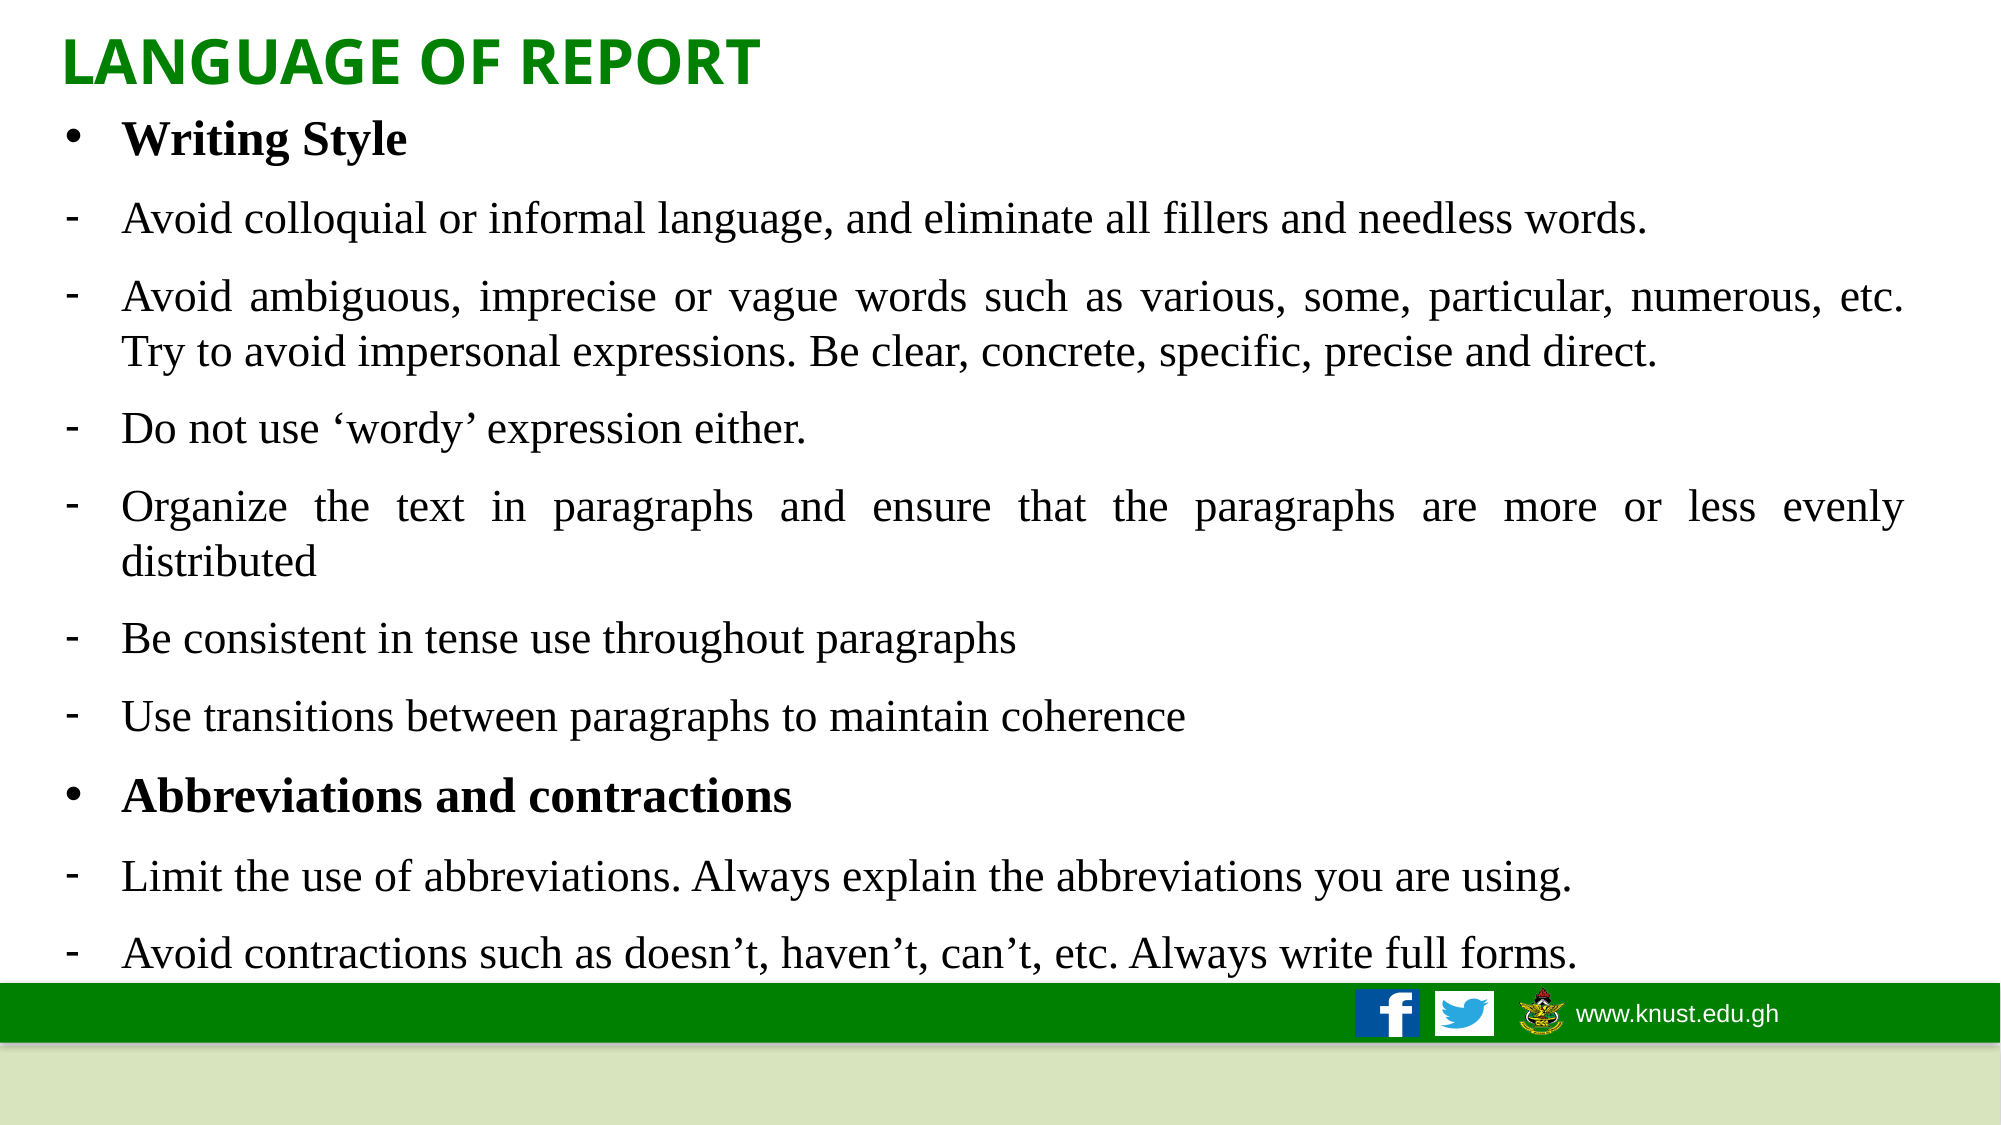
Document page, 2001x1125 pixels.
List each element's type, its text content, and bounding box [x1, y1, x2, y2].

slide_number 25 [1433, 1042, 1900, 1103]
text_box LANGUAGE OF REPORT [58, 20, 1921, 98]
picture [1355, 989, 1420, 1037]
text_box Writing Style Avoid colloquial or informal language, and eliminate all fillers and needless words. Avoid ambiguous, imprecise or vague words such as various, some, particular, numerous, etc. Try to avoid impersonal expressions. Be clear, concrete, specific, precise and direct. Do not use ‘wordy’ expression either. Organize the text in paragraphs and ensure that the paragraphs are more or less evenly distributed Be consistent in tense use throughout paragraphs Use transitions between paragraphs to maintain coherence Abbreviations and contractions Limit the use of abbreviations. Always explain the abbreviations you are using. Avoid contractions such as doesn’t, haven’t, can’t, etc. Always write full forms. [42, 98, 1921, 986]
picture [1519, 987, 1565, 1035]
picture [1435, 991, 1494, 1036]
